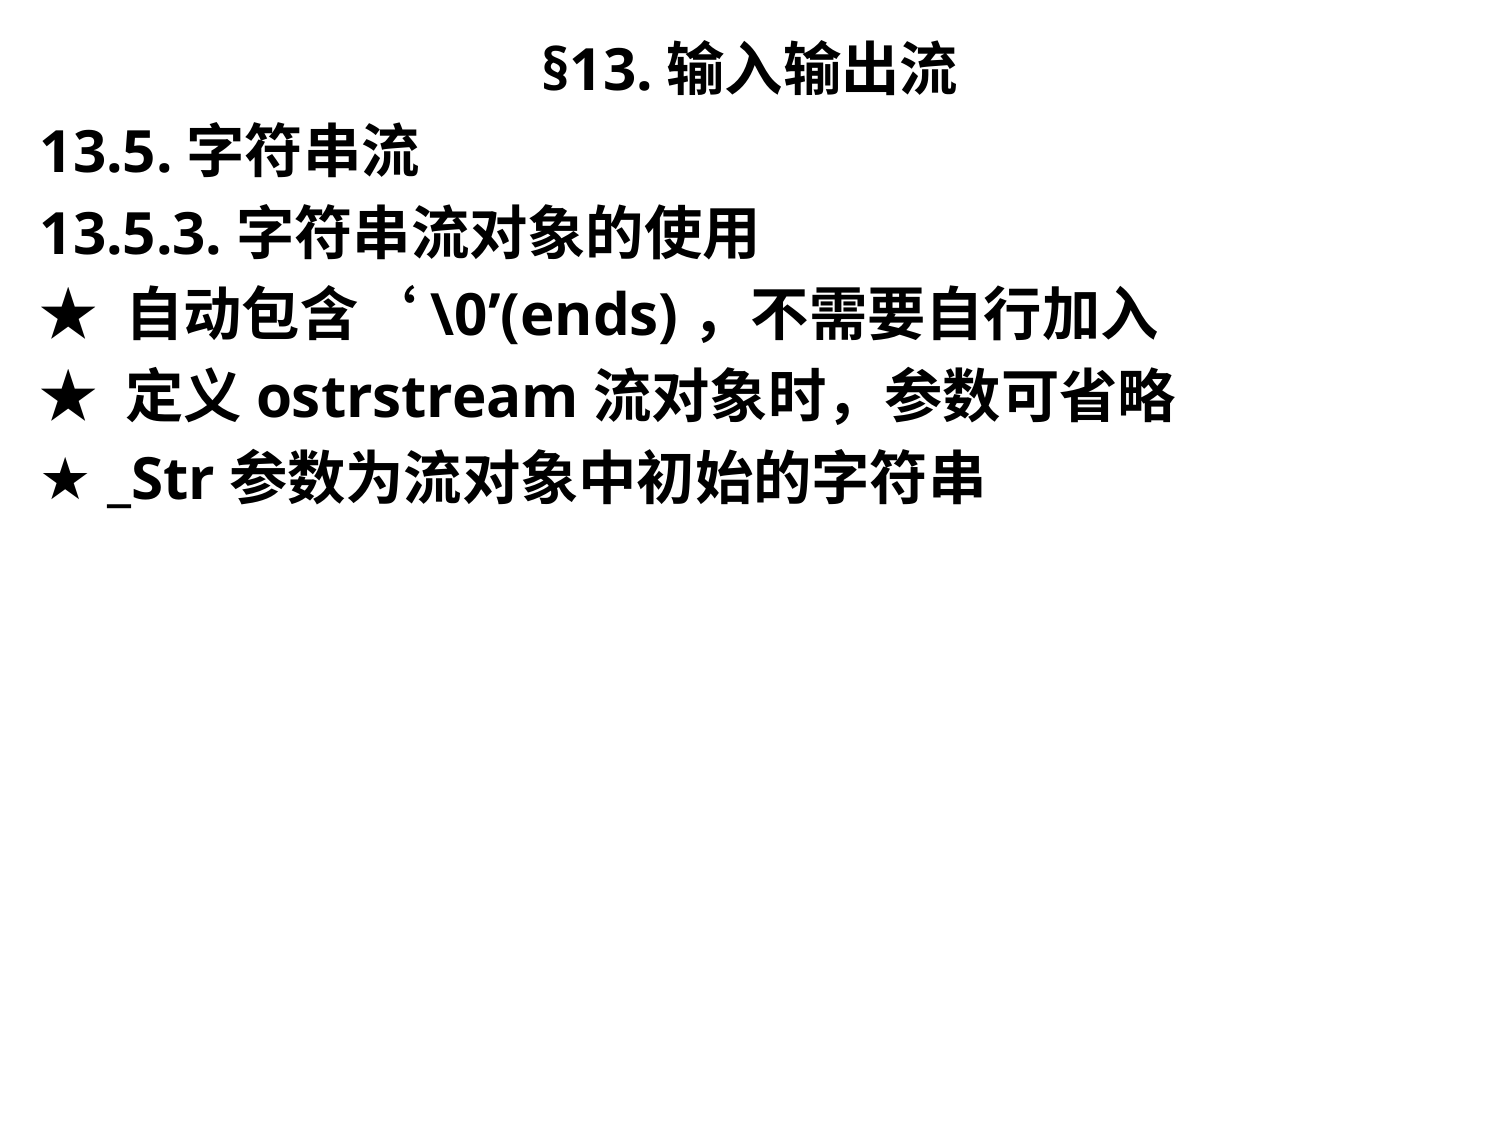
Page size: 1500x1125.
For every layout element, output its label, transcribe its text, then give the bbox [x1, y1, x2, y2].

subtitle §13.输入输出流 13.5.字符串流 13.5.3.字符串流对象的使用 ★ 自动包含‘\0’(ends)，不需要自行加入 ★ 定义ostrstream流对象时，参数可省略 ★ _Str参数为流对象中初始的字符串 [24, 24, 1475, 1100]
